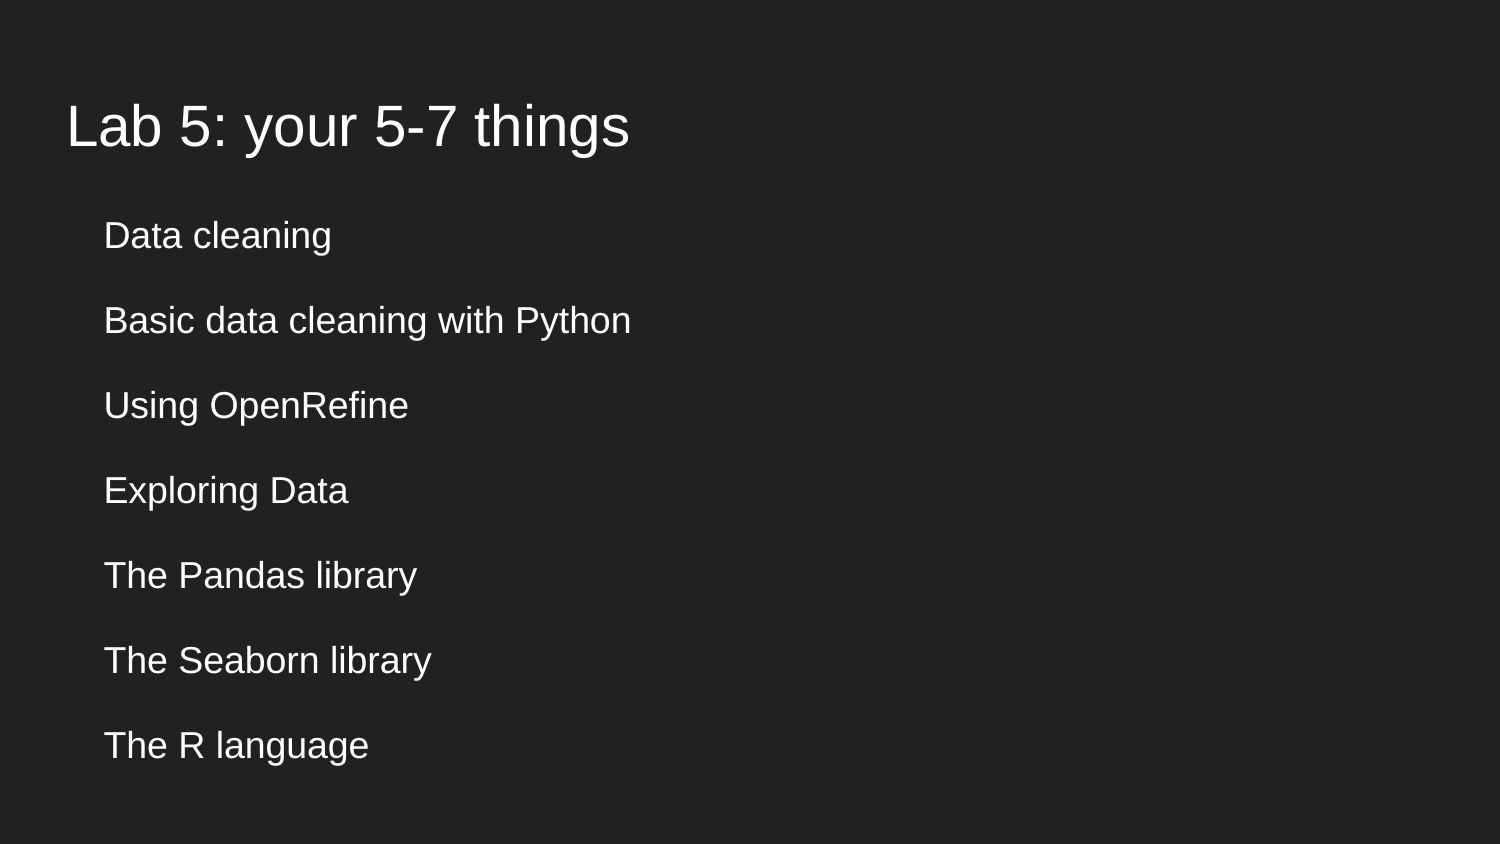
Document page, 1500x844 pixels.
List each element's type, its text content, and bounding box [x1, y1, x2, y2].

list Data cleaning Basic data cleaning with Python Using OpenRefine Exploring Data The Pandas library The Seaborn library The R language [51, 189, 1449, 750]
title Lab 5: your 5-7 things [51, 72, 1449, 167]
